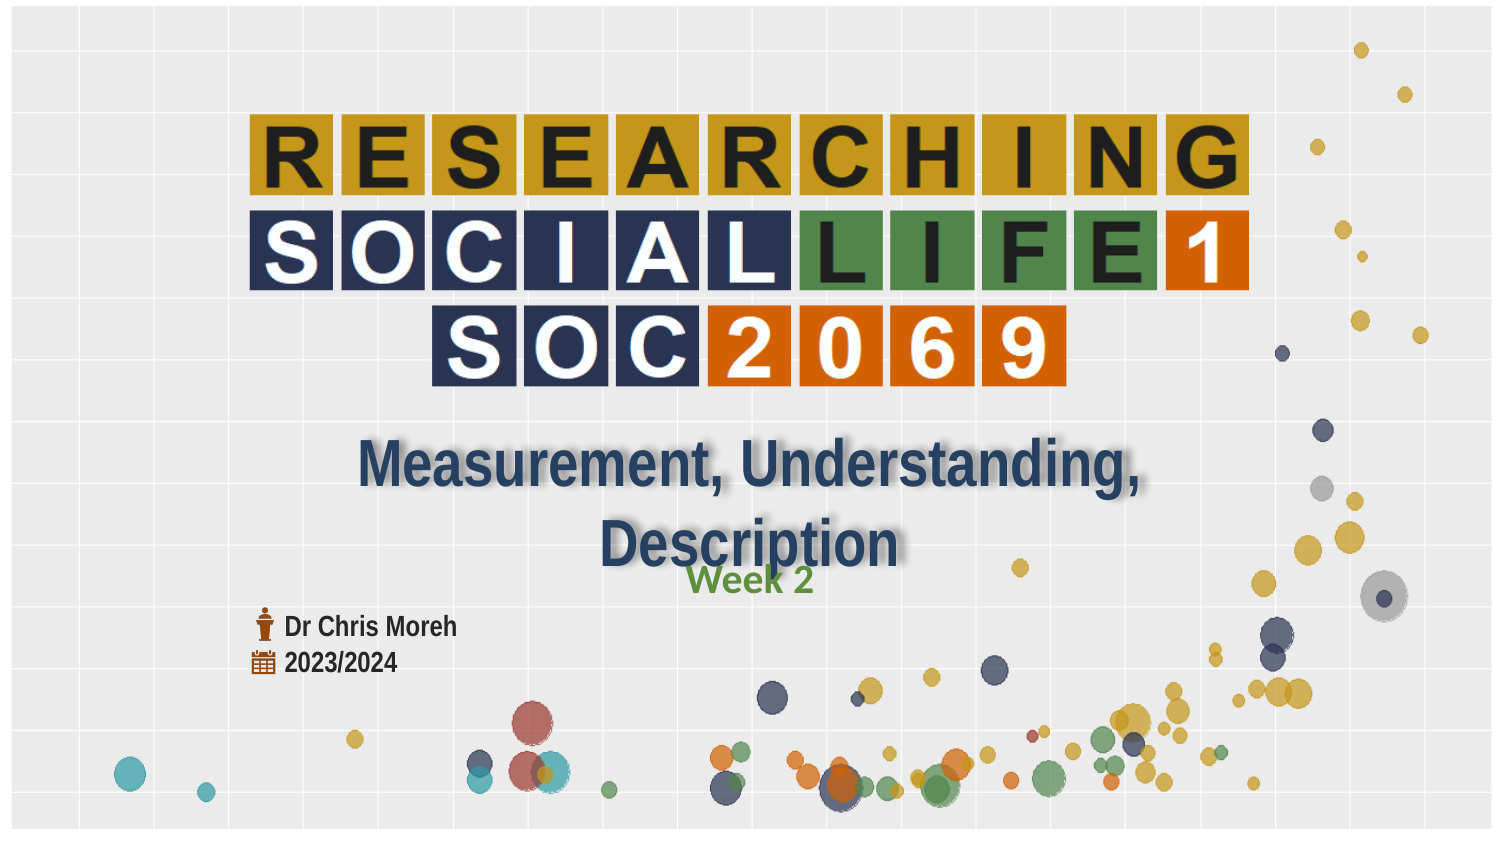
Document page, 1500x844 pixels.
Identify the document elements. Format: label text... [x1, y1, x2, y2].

title Measurement, Understanding, Description [247, 412, 1253, 541]
subtitle Week 2 [485, 544, 1015, 606]
picture [0, 0, 1500, 843]
